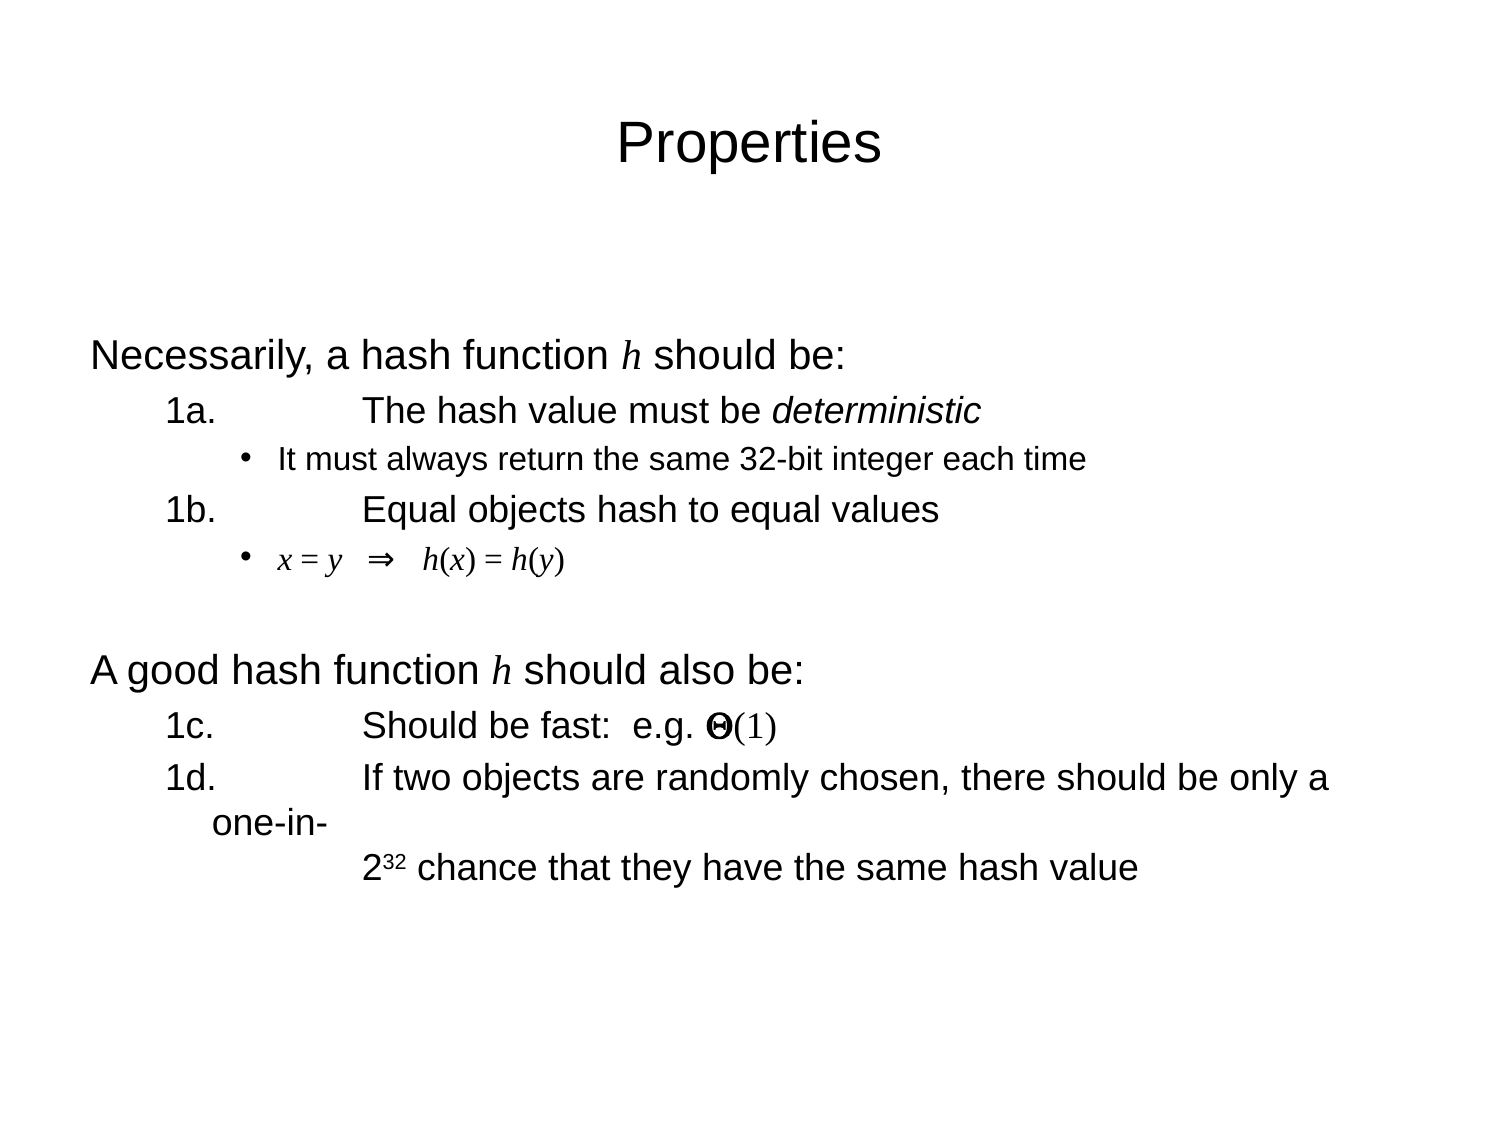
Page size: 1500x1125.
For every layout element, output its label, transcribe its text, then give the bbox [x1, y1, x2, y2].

list Necessarily, a hash function h should be: 1a. The hash value must be deterministic It must always return the same 32-bit integer each time 1b. Equal objects hash to equal values x = y ⇒ h(x) = h(y) A good hash function h should also be: 1c. Should be fast: e.g. Q(1) 1d. If two objects are randomly chosen, there should be only a one-in- 232 chance that they have the same hash value [74, 262, 1426, 1006]
title Properties [74, 44, 1426, 233]
